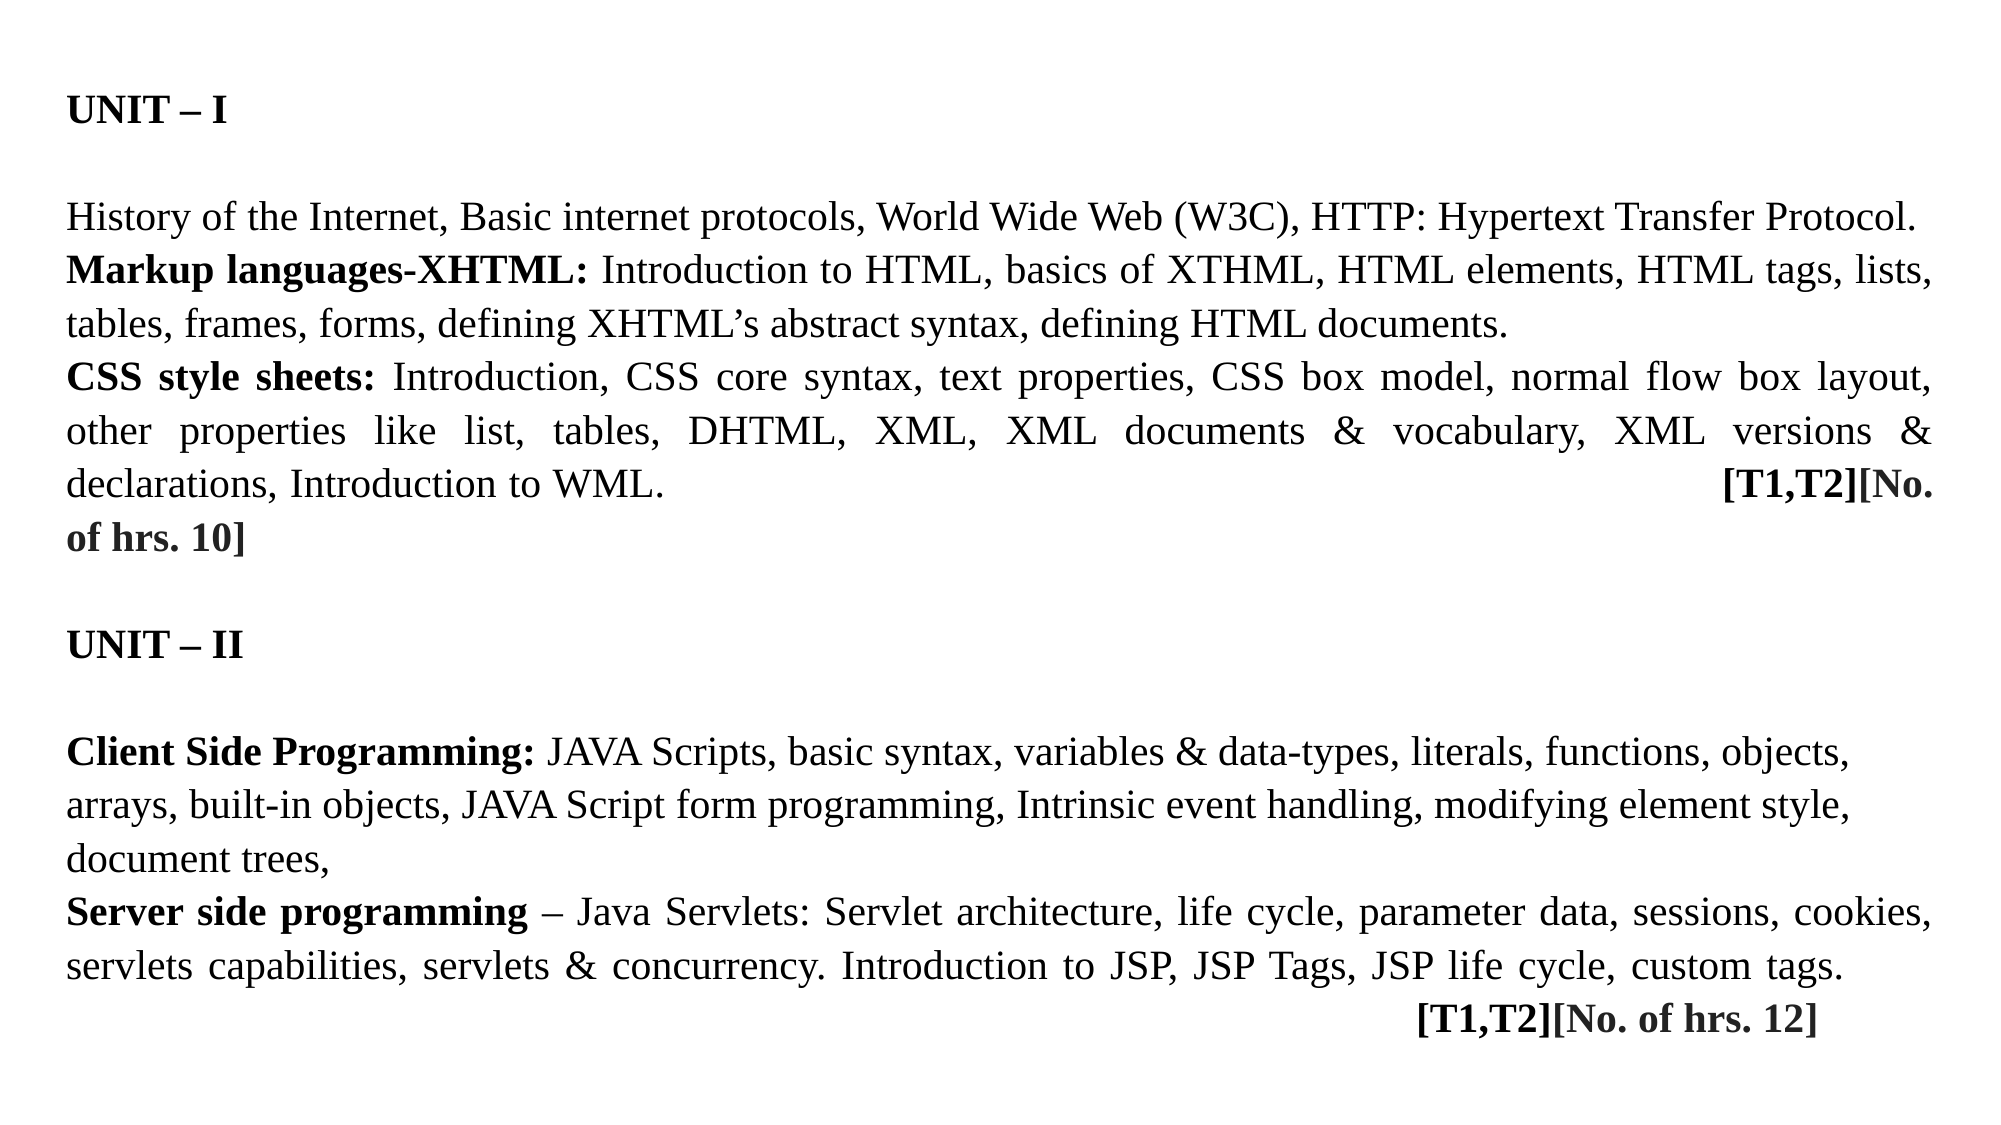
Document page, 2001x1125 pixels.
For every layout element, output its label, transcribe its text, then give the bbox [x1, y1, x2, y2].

text_box UNIT – I History of the Internet, Basic internet protocols, World Wide Web (W3C), HTTP: Hypertext Transfer Protocol. Markup languages-XHTML: Introduction to HTML, basics of XTHML, HTML elements, HTML tags, lists, tables, frames, forms, defining XHTML’s abstract syntax, defining HTML documents. CSS style sheets: Introduction, CSS core syntax, text properties, CSS box model, normal flow box layout, other properties like list, tables, DHTML, XML, XML documents & vocabulary, XML versions & declarations, Introduction to WML. [T1,T2][No. of hrs. 10] UNIT – II Client Side Programming: JAVA Scripts, basic syntax, variables & data-types, literals, functions, objects, arrays, built-in objects, JAVA Script form programming, Intrinsic event handling, modifying element style, document trees, Server side programming – Java Servlets: Servlet architecture, life cycle, parameter data, sessions, cookies, servlets capabilities, servlets & concurrency. Introduction to JSP, JSP Tags, JSP life cycle, custom tags. [T1,T2][No. of hrs. 12] [51, 70, 1949, 1049]
